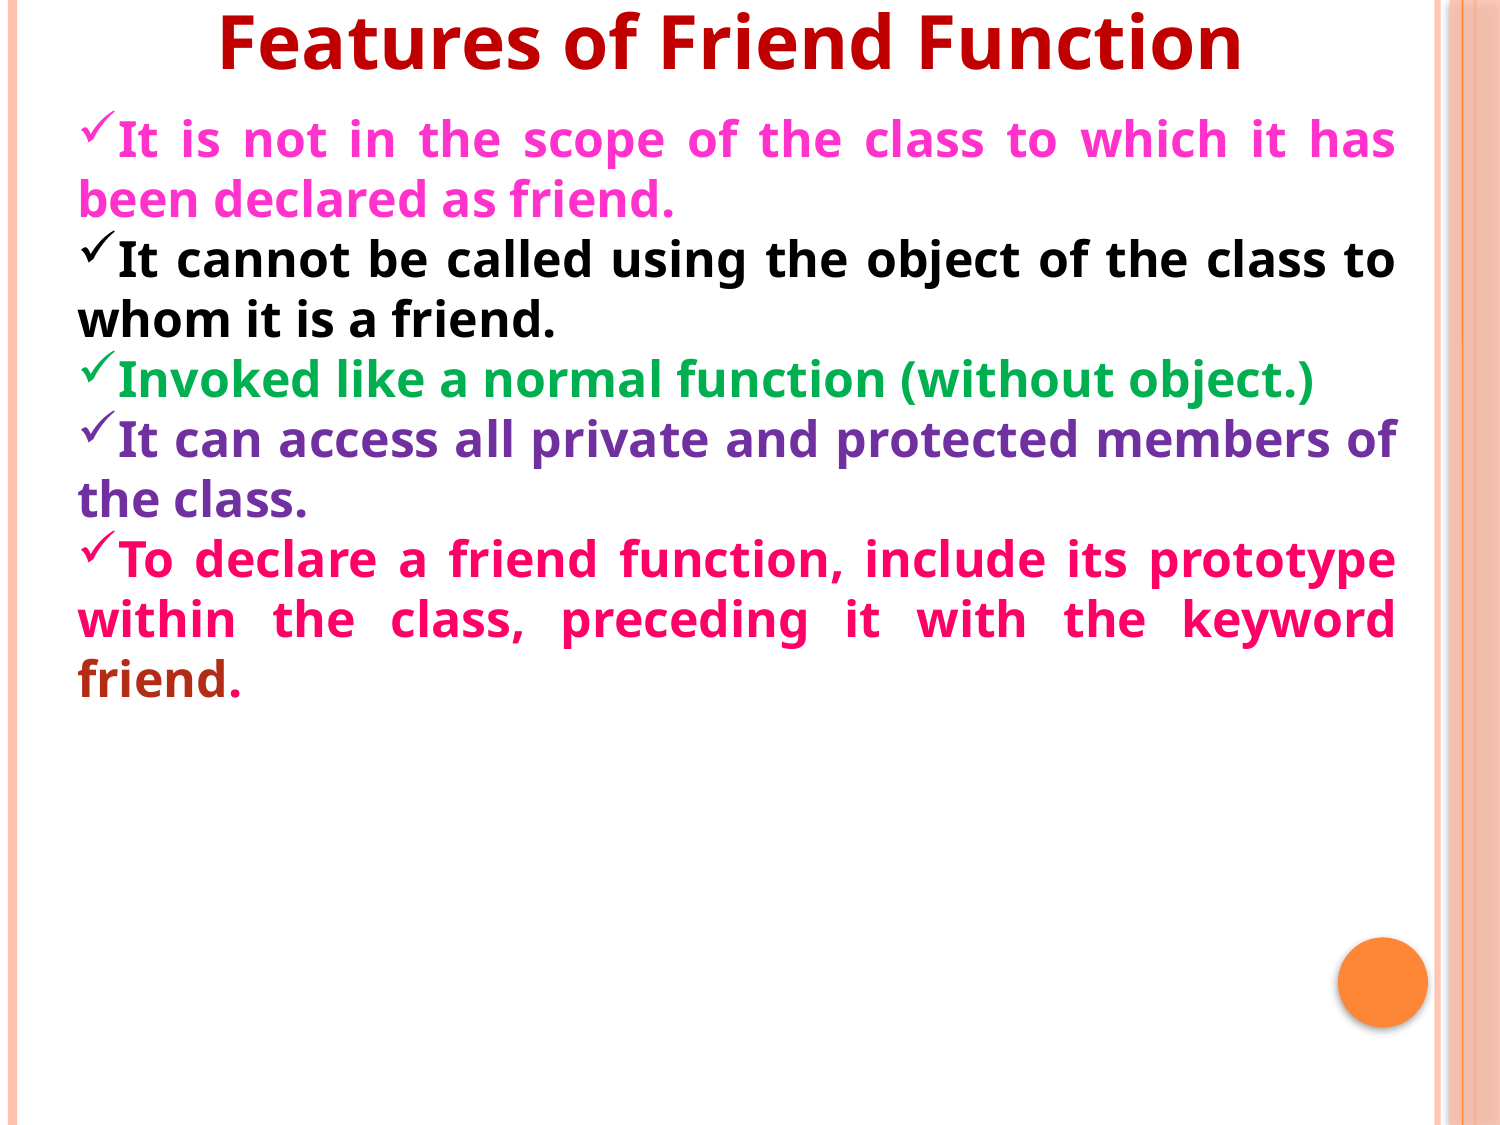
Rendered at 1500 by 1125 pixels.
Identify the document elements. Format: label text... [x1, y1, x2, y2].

text_box It is not in the scope of the class to which it has been declared as friend. It cannot be called using the object of the class to whom it is a friend. Invoked like a normal function (without object.) It can access all private and protected members of the class. To declare a friend function, include its prototype within the class, preceding it with the keyword friend. [62, 99, 1413, 775]
text_box Features of Friend Function [62, 0, 1400, 96]
